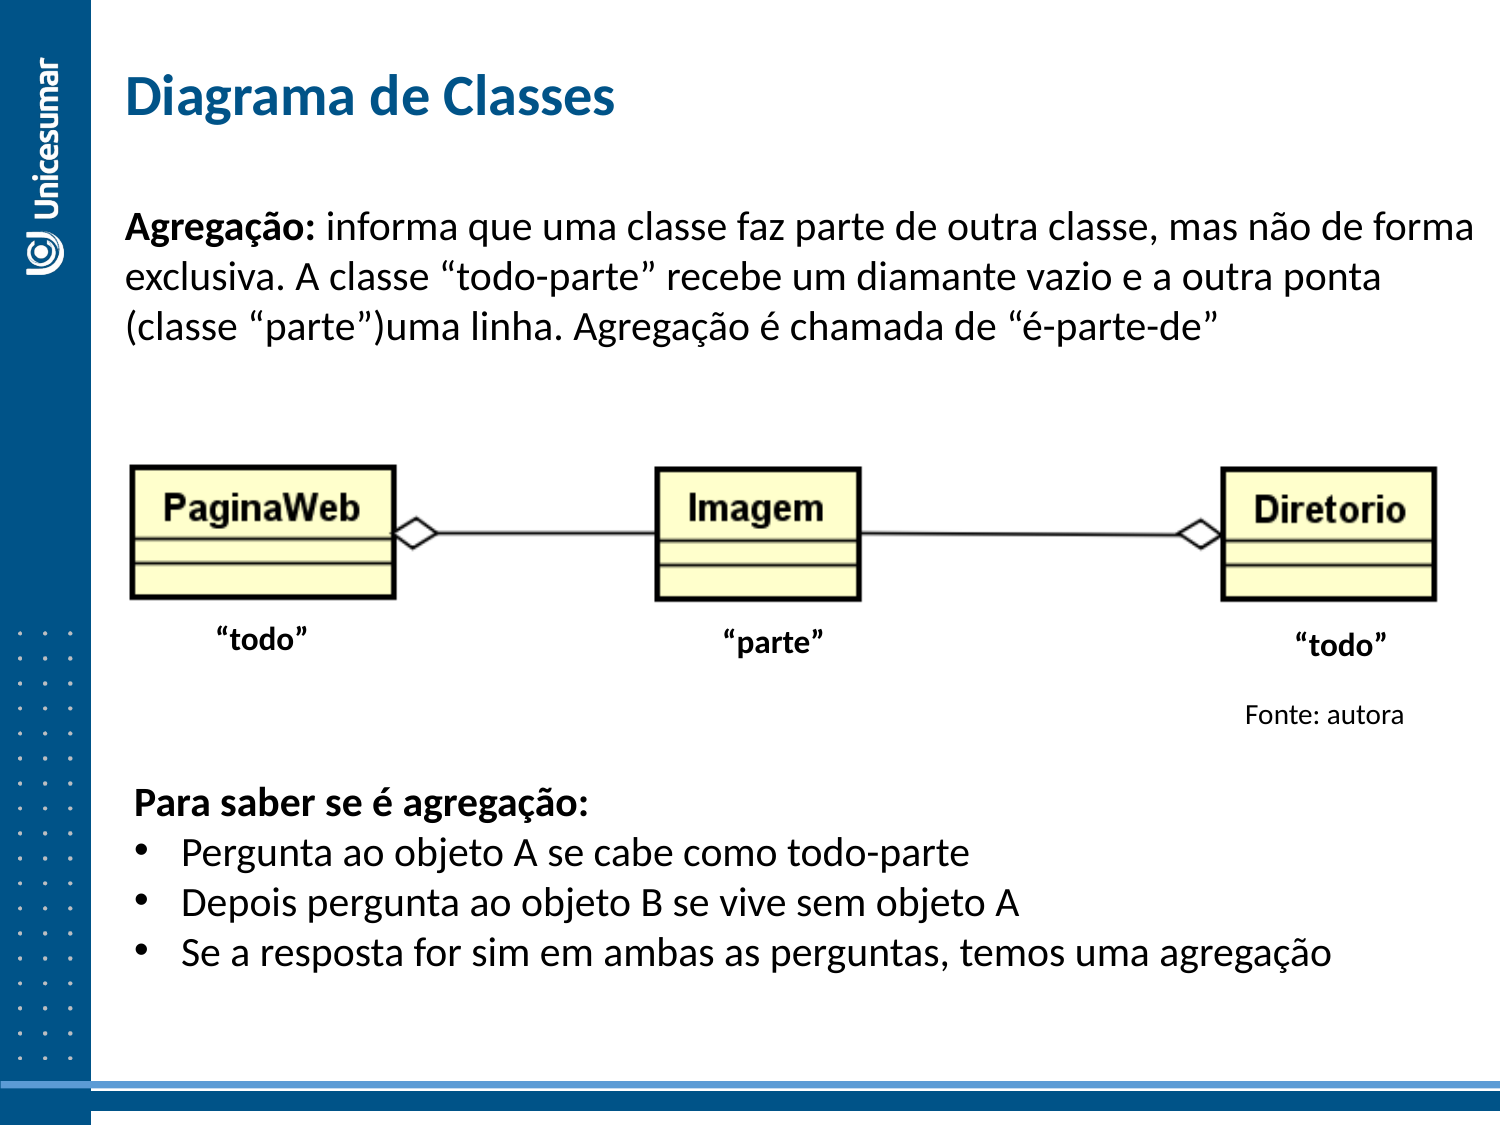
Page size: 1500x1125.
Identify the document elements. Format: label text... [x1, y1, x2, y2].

picture [102, 450, 1473, 638]
text_box “parte” [707, 638, 840, 668]
text_box Fonte: autora [1230, 687, 1453, 738]
text_box Para saber se é agregação: Pergunta ao objeto A se cabe como todo-parte Depois pergunta ao objeto B se vive sem objeto A Se a resposta for sim em ambas as perguntas, temos uma agregação [119, 766, 1473, 982]
text_box Agregação: informa que uma classe faz parte de outra classe, mas não de forma exclusiva. A classe “todo-parte” recebe um diamante vazio e a outra ponta (classe “parte”)uma linha. Agregação é chamada de “é-parte-de” [110, 191, 1500, 356]
text_box “todo” [200, 638, 324, 665]
picture [18, 631, 83, 1060]
picture [27, 58, 64, 275]
list Diagrama de Classes [110, 29, 1406, 165]
text_box “todo” [1279, 638, 1404, 671]
